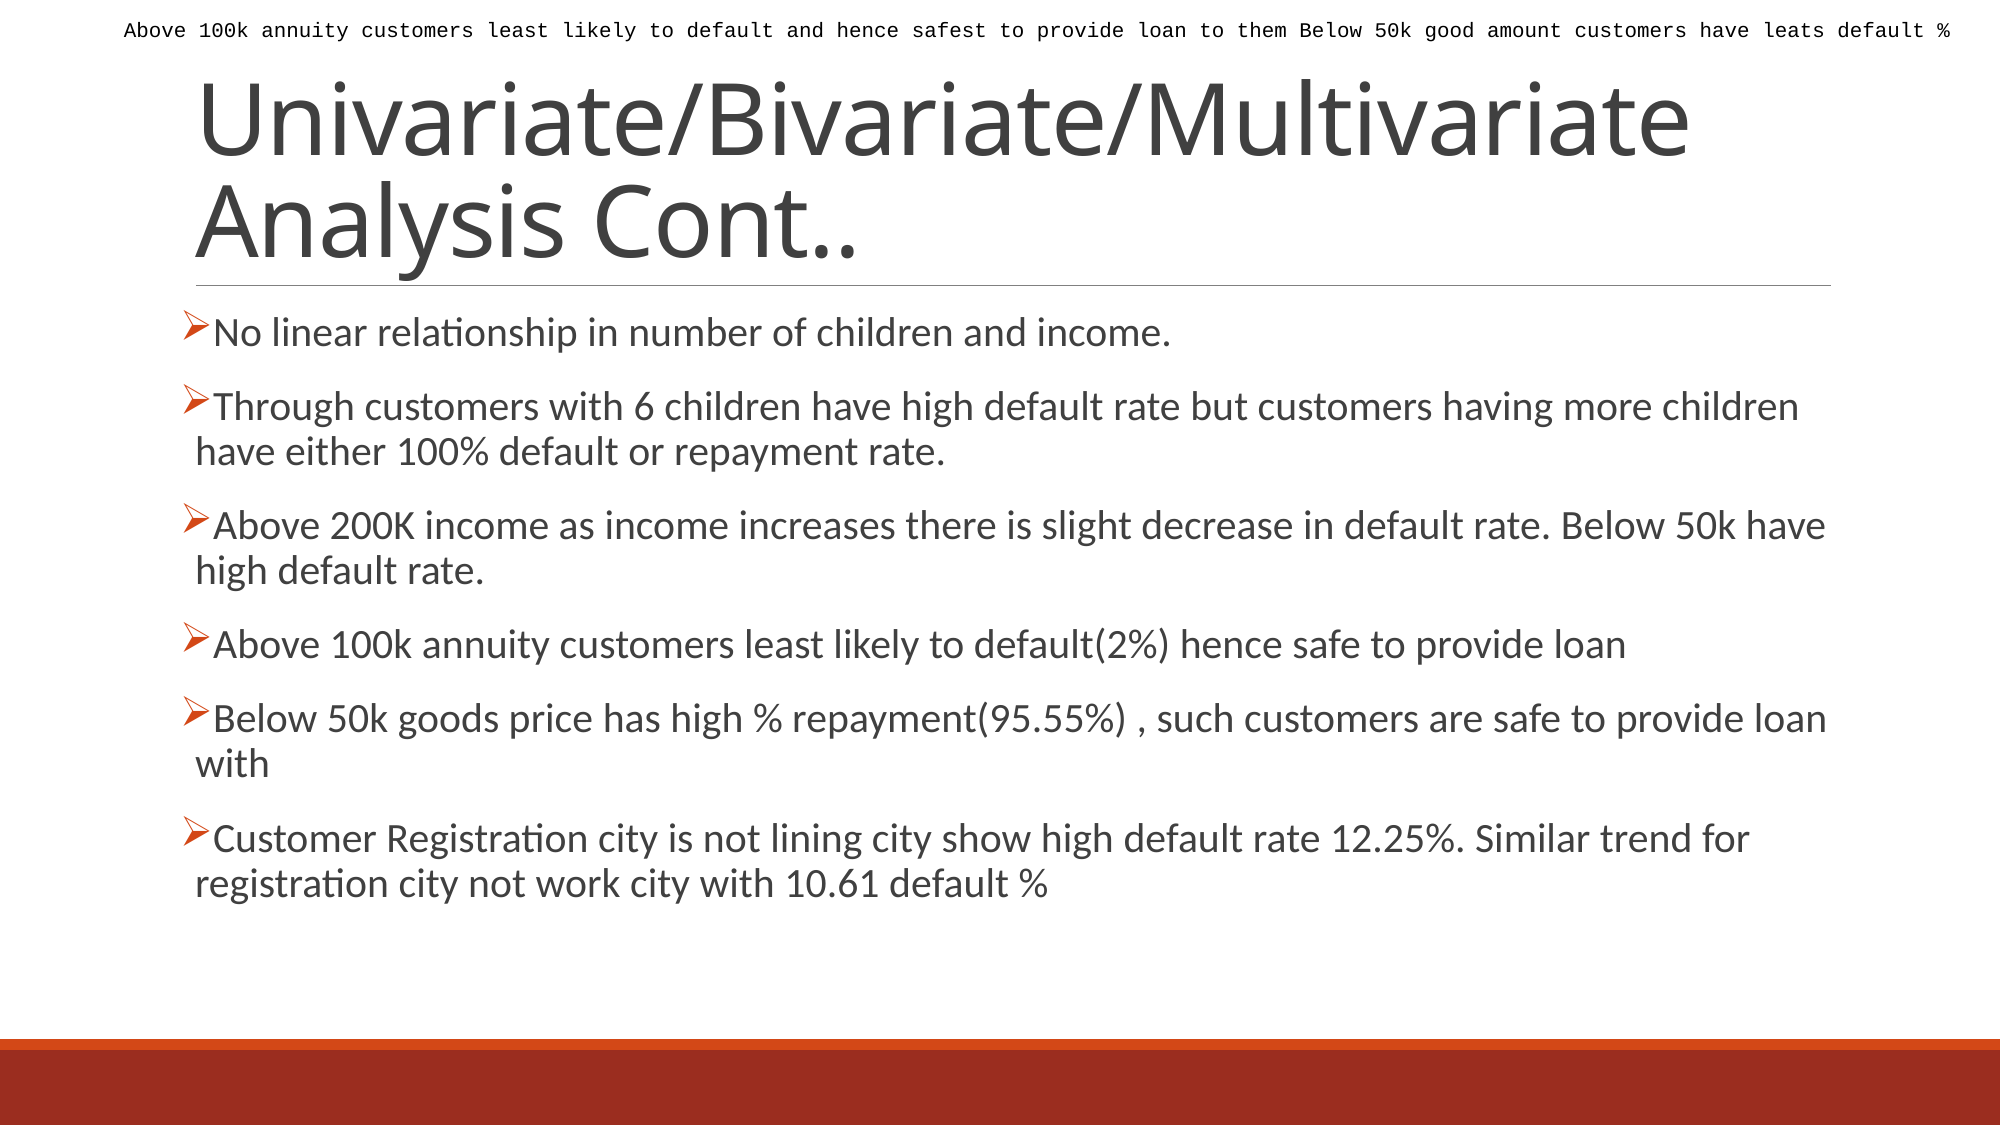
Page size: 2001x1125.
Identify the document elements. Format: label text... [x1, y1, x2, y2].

list No linear relationship in number of children and income. Through customers with 6 children have high default rate but customers having more children have either 100% default or repayment rate. Above 200K income as income increases there is slight decrease in default rate. Below 50k have high default rate. Above 100k annuity customers least likely to default(2%) hence safe to provide loan Below 50k goods price has high % repayment(95.55%) , such customers are safe to provide loan with Customer Registration city is not lining city show high default rate 12.25%. Similar trend for registration city not work city with 10.61 default % [180, 302, 1830, 963]
title Univariate/Bivariate/Multivariate Analysis Cont.. [180, 55, 1830, 285]
text_box Above 100k annuity customers least likely to default and hence safest to provide loan to them Below 50k good amount customers have leats default % [71, 4, 2000, 55]
